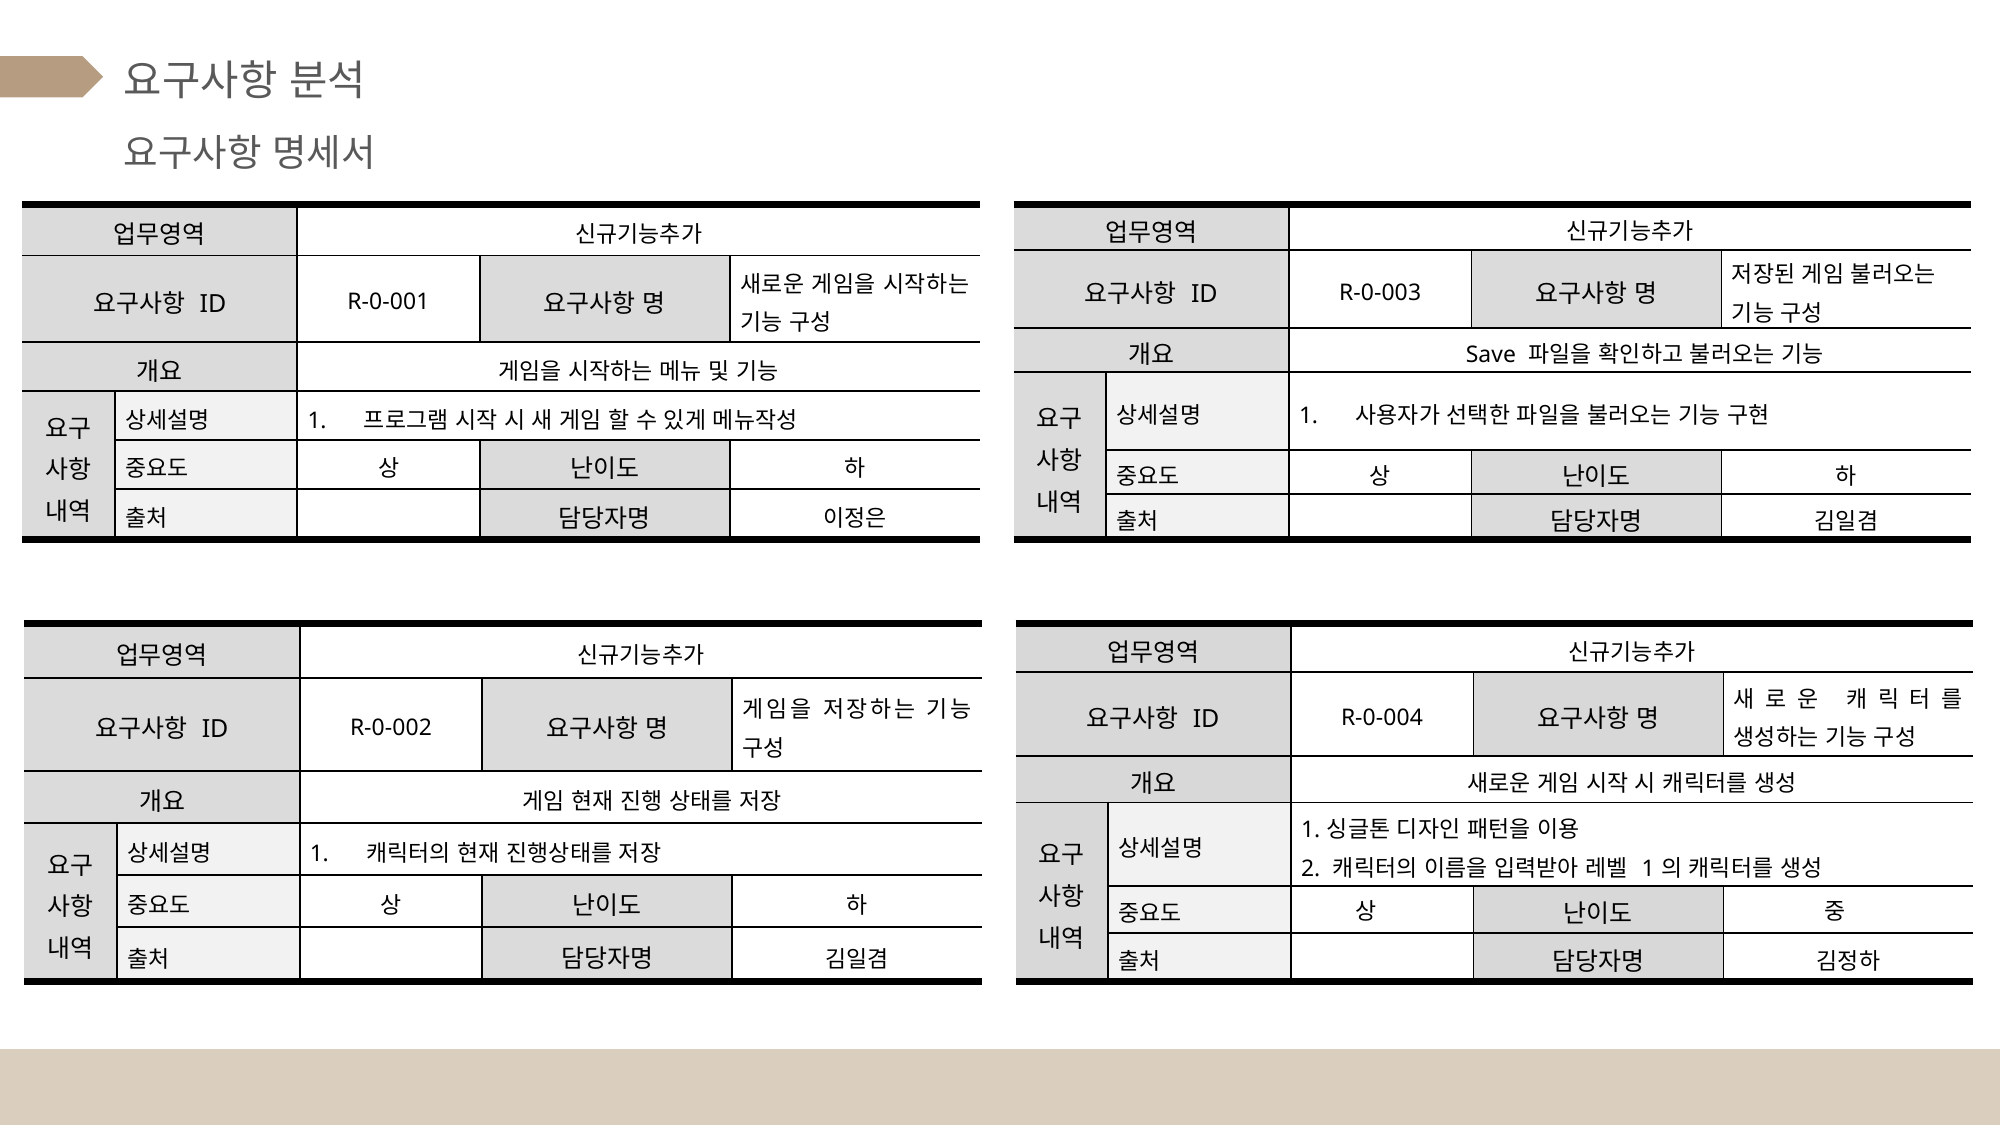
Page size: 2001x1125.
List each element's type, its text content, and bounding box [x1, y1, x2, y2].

table_cell [1292, 934, 1473, 978]
table_header 업무영역 [1016, 627, 1290, 671]
table_cell 요구사항 ID [22, 256, 296, 341]
table_cell 하 [1722, 451, 1971, 493]
table_cell 게임을 저장하는 기능 구성 [733, 679, 982, 770]
table_cell [1290, 495, 1471, 536]
table_cell 새로운 게임을 시작하는 기능 구성 [731, 256, 980, 341]
table_cell 요구 사항 내역 [24, 824, 116, 978]
table_cell 중 [1724, 887, 1973, 932]
table_cell 상 [1292, 887, 1473, 932]
table_cell 요구사항 명 [483, 679, 731, 770]
table_cell [301, 928, 481, 978]
text_box 요구사항 명세서 [6, 121, 493, 181]
table_cell 요구사항 명 [481, 256, 729, 341]
table_cell 저장된 게임 불러오는 기능 구성 [1722, 251, 1971, 327]
table_cell 요구사항 명 [1474, 673, 1723, 755]
table_cell 담당자명 [483, 928, 731, 978]
table_cell R-0-001 [298, 256, 479, 341]
table_cell 중요도 [118, 876, 299, 926]
text_box [0, 56, 104, 98]
table_cell 김일겸 [1722, 495, 1971, 536]
table_cell 캐릭터의 현재 진행상태를 저장 [301, 824, 982, 874]
table_header 신규기능추가 [1292, 627, 1973, 671]
table_cell 난이도 [481, 441, 729, 488]
table_header 업무영역 [1014, 208, 1288, 249]
table_cell 출처 [116, 490, 296, 536]
table_cell 김일겸 [733, 928, 982, 978]
table_cell 개요 [1014, 329, 1288, 371]
table_cell 요구사항 ID [24, 679, 299, 770]
table_cell 난이도 [1474, 887, 1723, 932]
table_header 신규기능추가 [301, 627, 982, 677]
table_cell 난이도 [1472, 451, 1721, 493]
table_cell Save 파일을 확인하고 불러오는 기능 [1290, 329, 1971, 371]
table_cell 중요도 [1107, 451, 1288, 493]
table_cell 개요 [24, 772, 299, 822]
table_cell 하 [733, 876, 982, 926]
table_cell R-0-004 [1292, 673, 1473, 755]
text_box 요구사항 분석 [108, 46, 429, 112]
table_cell 요구사항 ID [1016, 673, 1290, 755]
table_cell 상 [1290, 451, 1471, 493]
table_cell 담당자명 [481, 490, 729, 536]
table_cell 요구사항 명 [1472, 251, 1721, 327]
table_cell 상세설명 [1107, 373, 1288, 449]
table_cell 개요 [22, 343, 296, 390]
table_cell R-0-002 [301, 679, 481, 770]
table_cell 요구 사항 내역 [1014, 373, 1105, 536]
table_cell 출처 [118, 928, 299, 978]
table_cell 1.싱글톤 디자인 패턴을 이용 2. 캐릭터의 이름을 입력받아 레벨 1의 캐릭터를 생성 [1292, 803, 1973, 885]
table_cell R-0-003 [1290, 251, 1471, 327]
table_cell 이정은 [731, 490, 980, 536]
table_cell 중요도 [1109, 887, 1290, 932]
table_cell 중요도 [116, 441, 296, 488]
table_header 업무영역 [22, 208, 296, 255]
table_cell 상세설명 [1109, 803, 1290, 885]
table_cell 사용자가 선택한 파일을 불러오는 기능 구현 [1290, 373, 1971, 449]
table_cell 하 [731, 441, 980, 488]
table_cell 새로운 게임 시작 시 캐릭터를 생성 [1292, 757, 1973, 802]
table_cell 담당자명 [1474, 934, 1723, 978]
table_cell 상세설명 [116, 392, 296, 439]
table_cell 요구사항 ID [1014, 251, 1288, 327]
table_header 신규기능추가 [1290, 208, 1971, 249]
table_cell 출처 [1107, 495, 1288, 536]
table_cell 개요 [1016, 757, 1290, 802]
table_cell 요구 사항 내역 [22, 392, 114, 536]
table_cell 상 [298, 441, 479, 488]
table_cell 출처 [1109, 934, 1290, 978]
table_cell 프로그램 시작 시 새 게임 할 수 있게 메뉴작성 [298, 392, 980, 439]
table_cell 요구 사항 내역 [1016, 803, 1107, 978]
table_cell 게임을 시작하는 메뉴 및 기능 [298, 343, 980, 390]
text_box [0, 0, 2000, 1050]
table_cell 난이도 [483, 876, 731, 926]
table_cell 상세설명 [118, 824, 299, 874]
table_cell [298, 490, 479, 536]
table_header 업무영역 [24, 627, 299, 677]
table_header 신규기능추가 [298, 208, 980, 255]
table_cell 게임 현재 진행 상태를 저장 [301, 772, 982, 822]
table_cell 김정하 [1724, 934, 1973, 978]
table_cell 담당자명 [1472, 495, 1721, 536]
table_cell 상 [301, 876, 481, 926]
table_cell 새로운 캐릭터를 생성하는 기능 구성 [1724, 673, 1973, 755]
